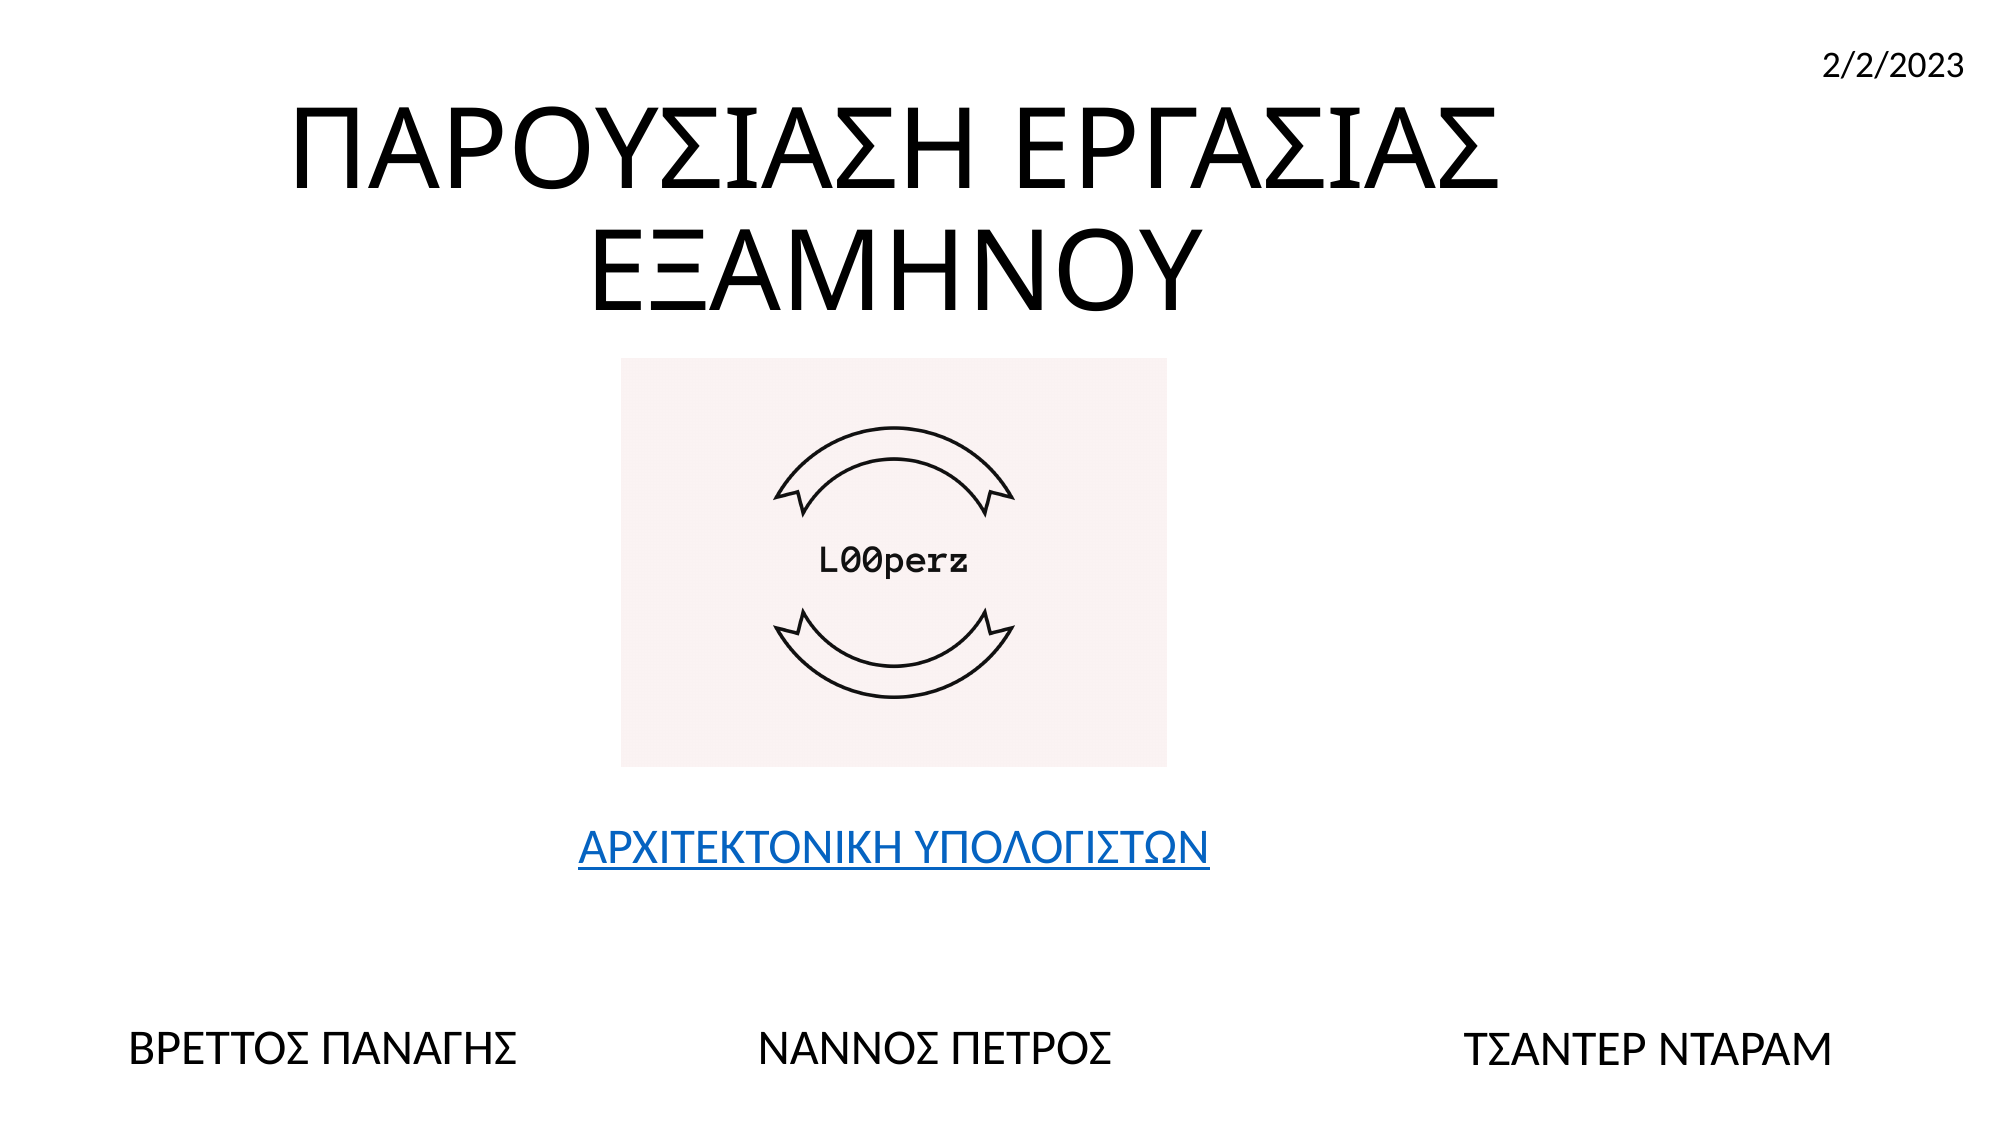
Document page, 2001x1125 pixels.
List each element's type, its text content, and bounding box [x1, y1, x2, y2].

text_box ΒΡΕΤΤΟΣ ΠΑΝΑΓΗΣ [113, 1007, 533, 1083]
text_box 2/2/2023 [1807, 32, 1980, 93]
subtitle ΑΡΧΙΤΕΚΤΟΝΙΚΗ ΥΠΟΛΟΓΙΣΤΩΝ [144, 812, 1645, 1085]
title ΠΑΡΟΥΣΙΑΣΗ ΕΡΓΑΣΙΑΣ ΕΞΑΜΗΝΟΥ [158, 0, 1631, 342]
picture [621, 358, 1167, 767]
text_box ΝΑΝΝΟΣ ΠΕΤΡΟΣ [742, 1007, 1239, 1083]
text_box ΤΣΑΝΤΕΡ ΝΤΑΡΑΜ [1448, 1008, 1849, 1084]
